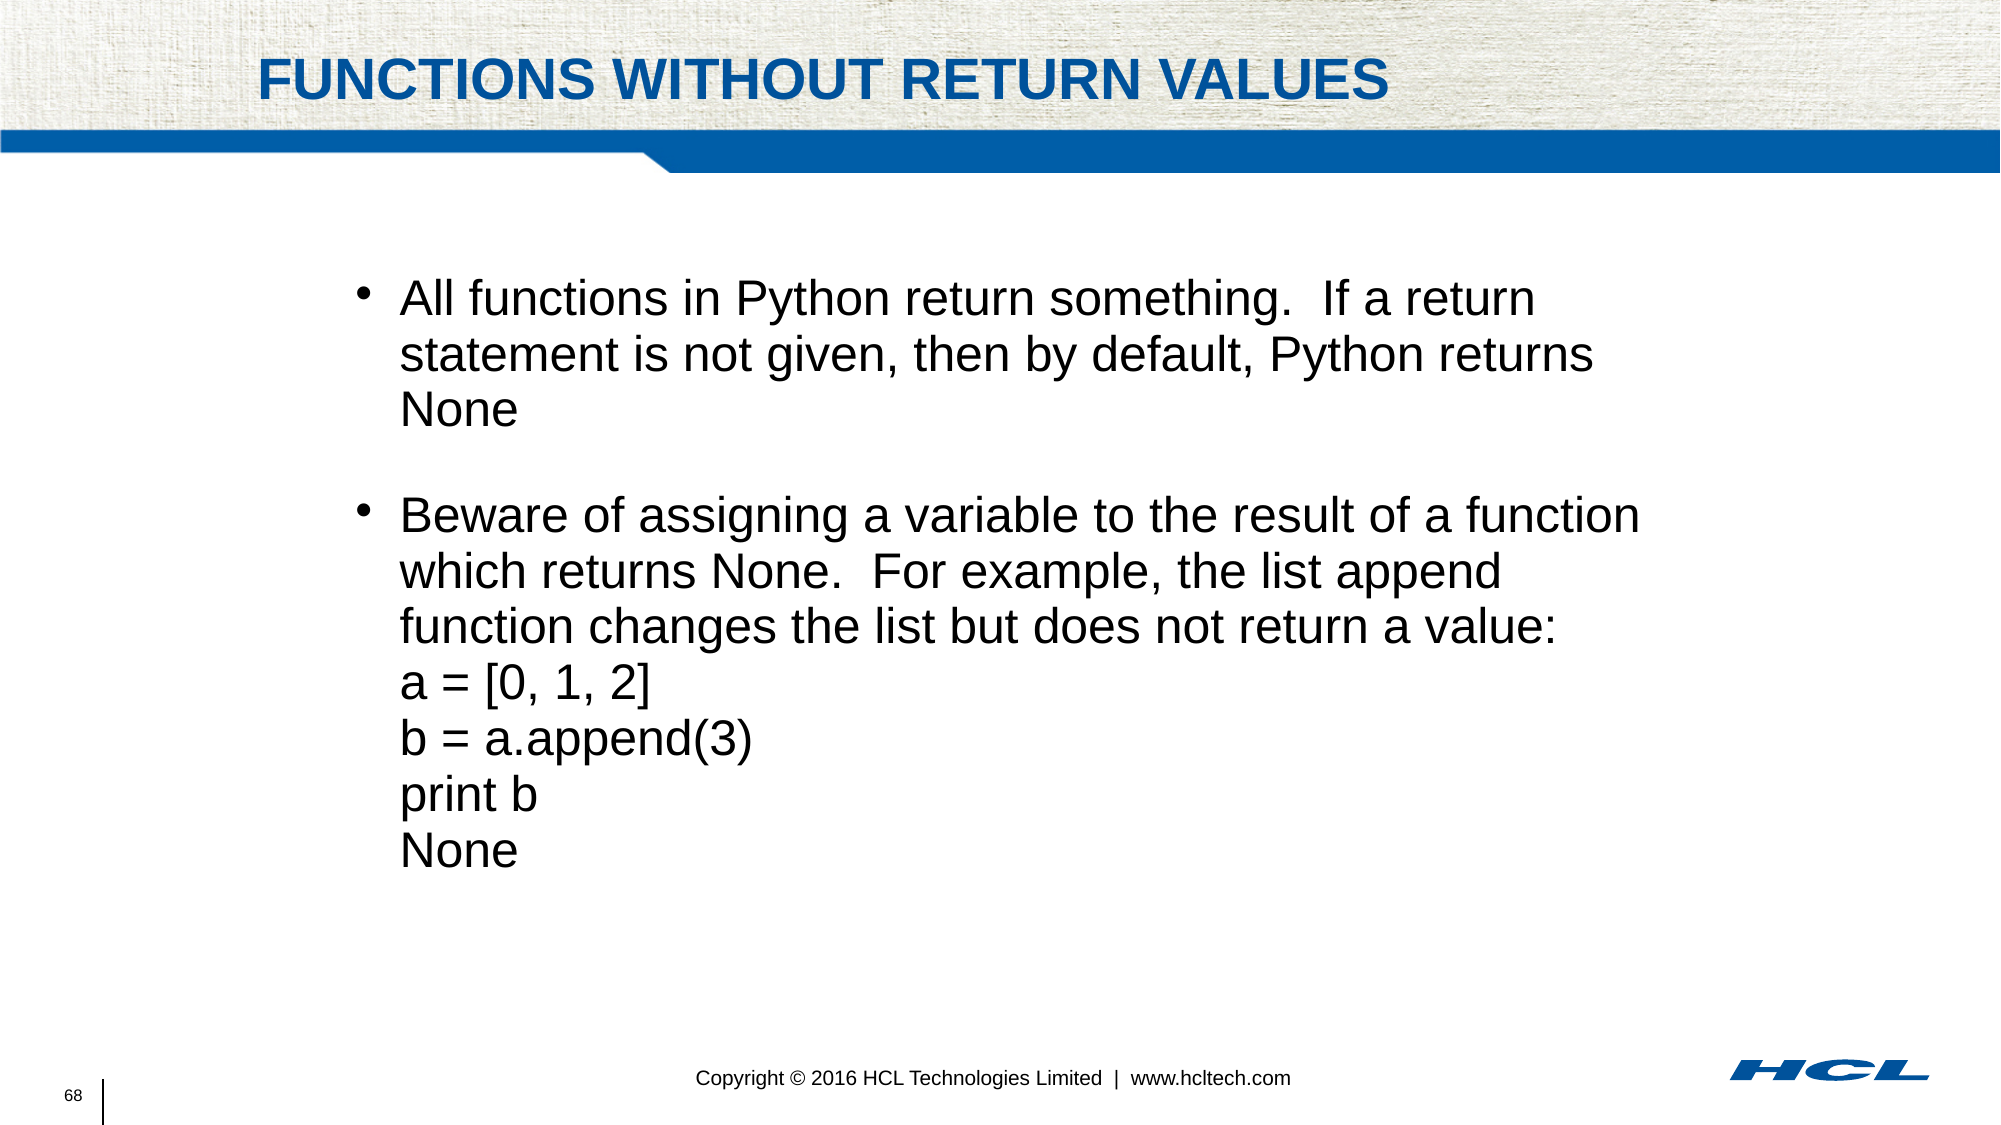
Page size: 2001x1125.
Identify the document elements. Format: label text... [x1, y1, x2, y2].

title Functions without return values [249, 3, 1598, 176]
list All functions in Python return something. If a return statement is not given, then by default, Python returns None Beware of assigning a variable to the result of a function which returns None. For example, the list append function changes the list but does not return a value: a = [0, 1, 2] b = a.append(3) print b None [324, 263, 1673, 1037]
picture [0, 0, 2000, 173]
